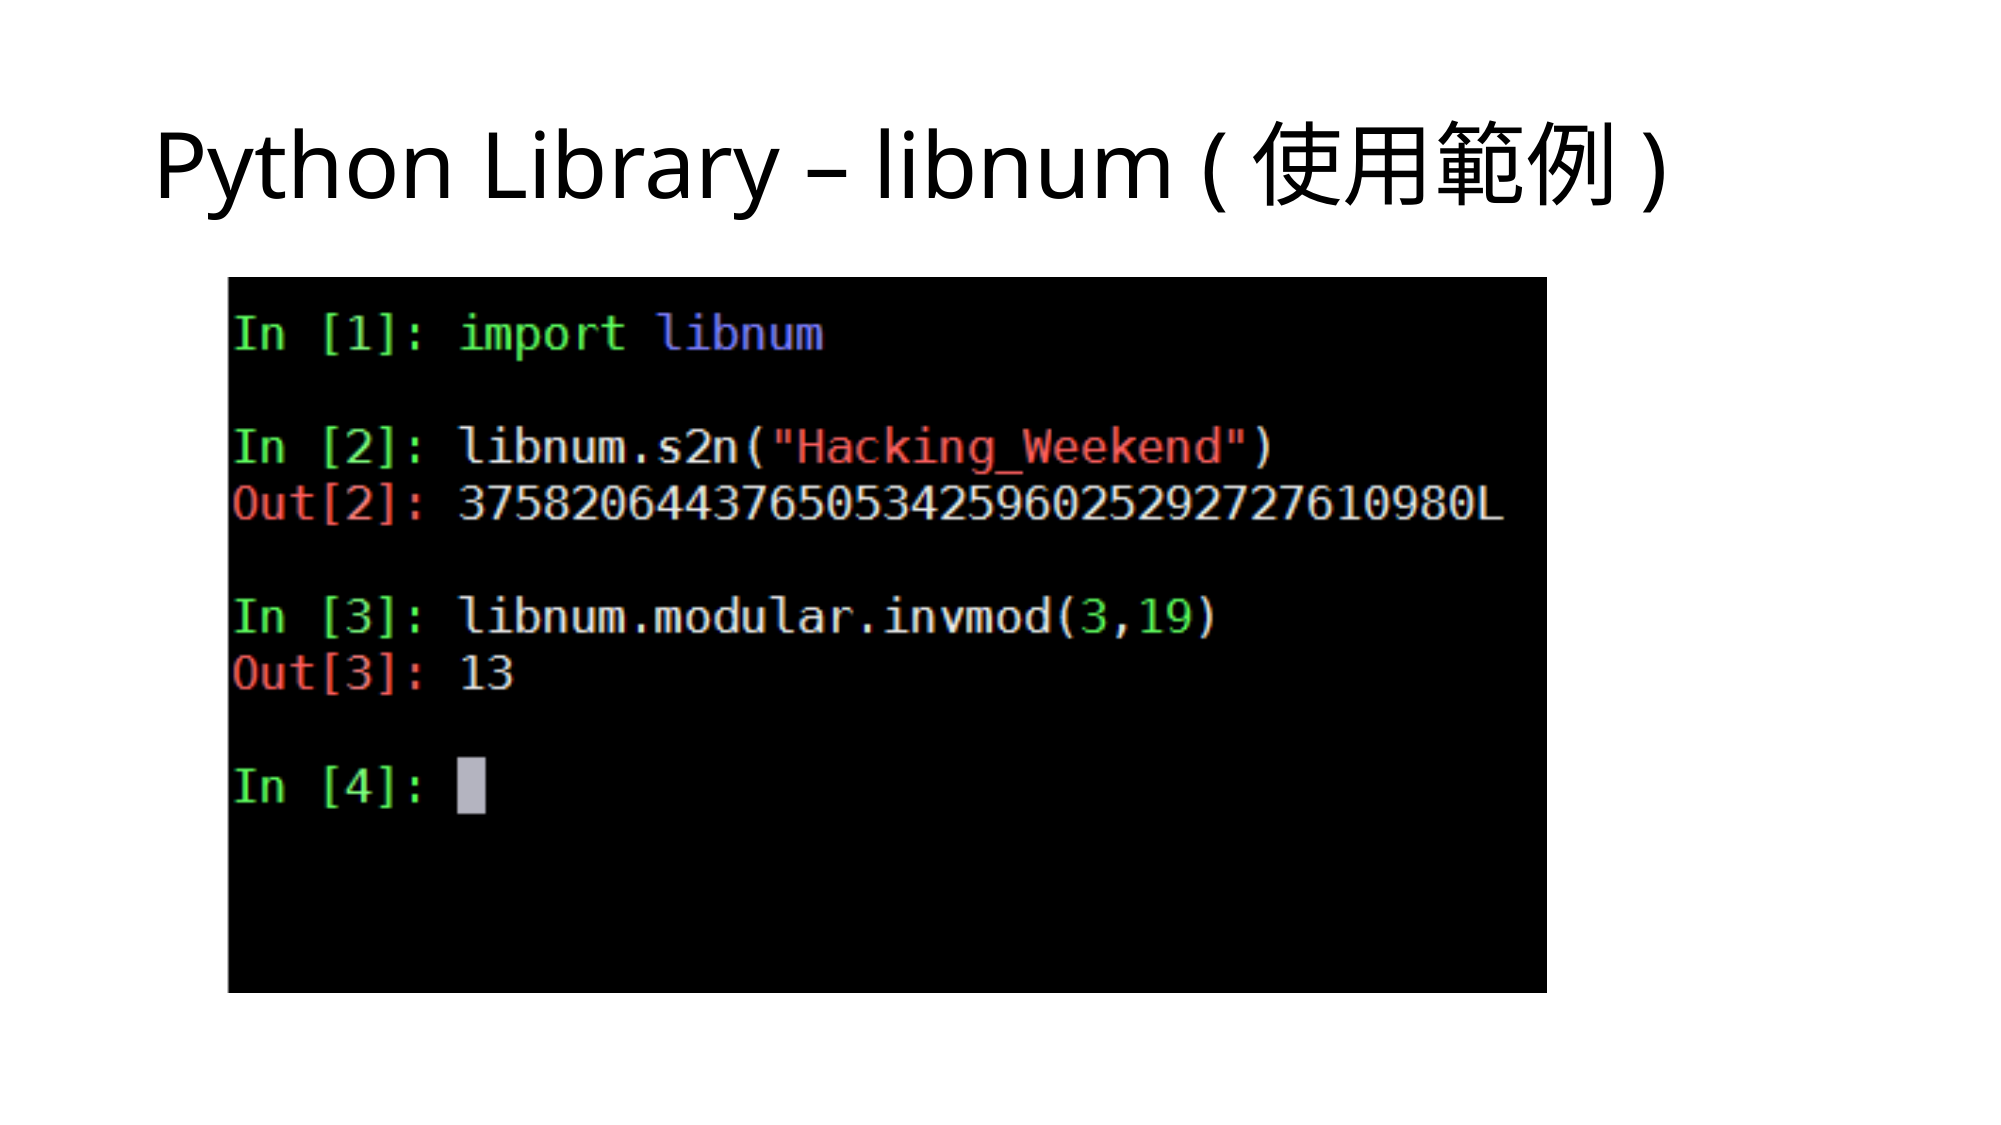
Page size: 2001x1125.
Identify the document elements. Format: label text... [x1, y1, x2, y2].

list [215, 277, 1547, 993]
title Python Library – libnum (使用範例) [137, 59, 1863, 278]
